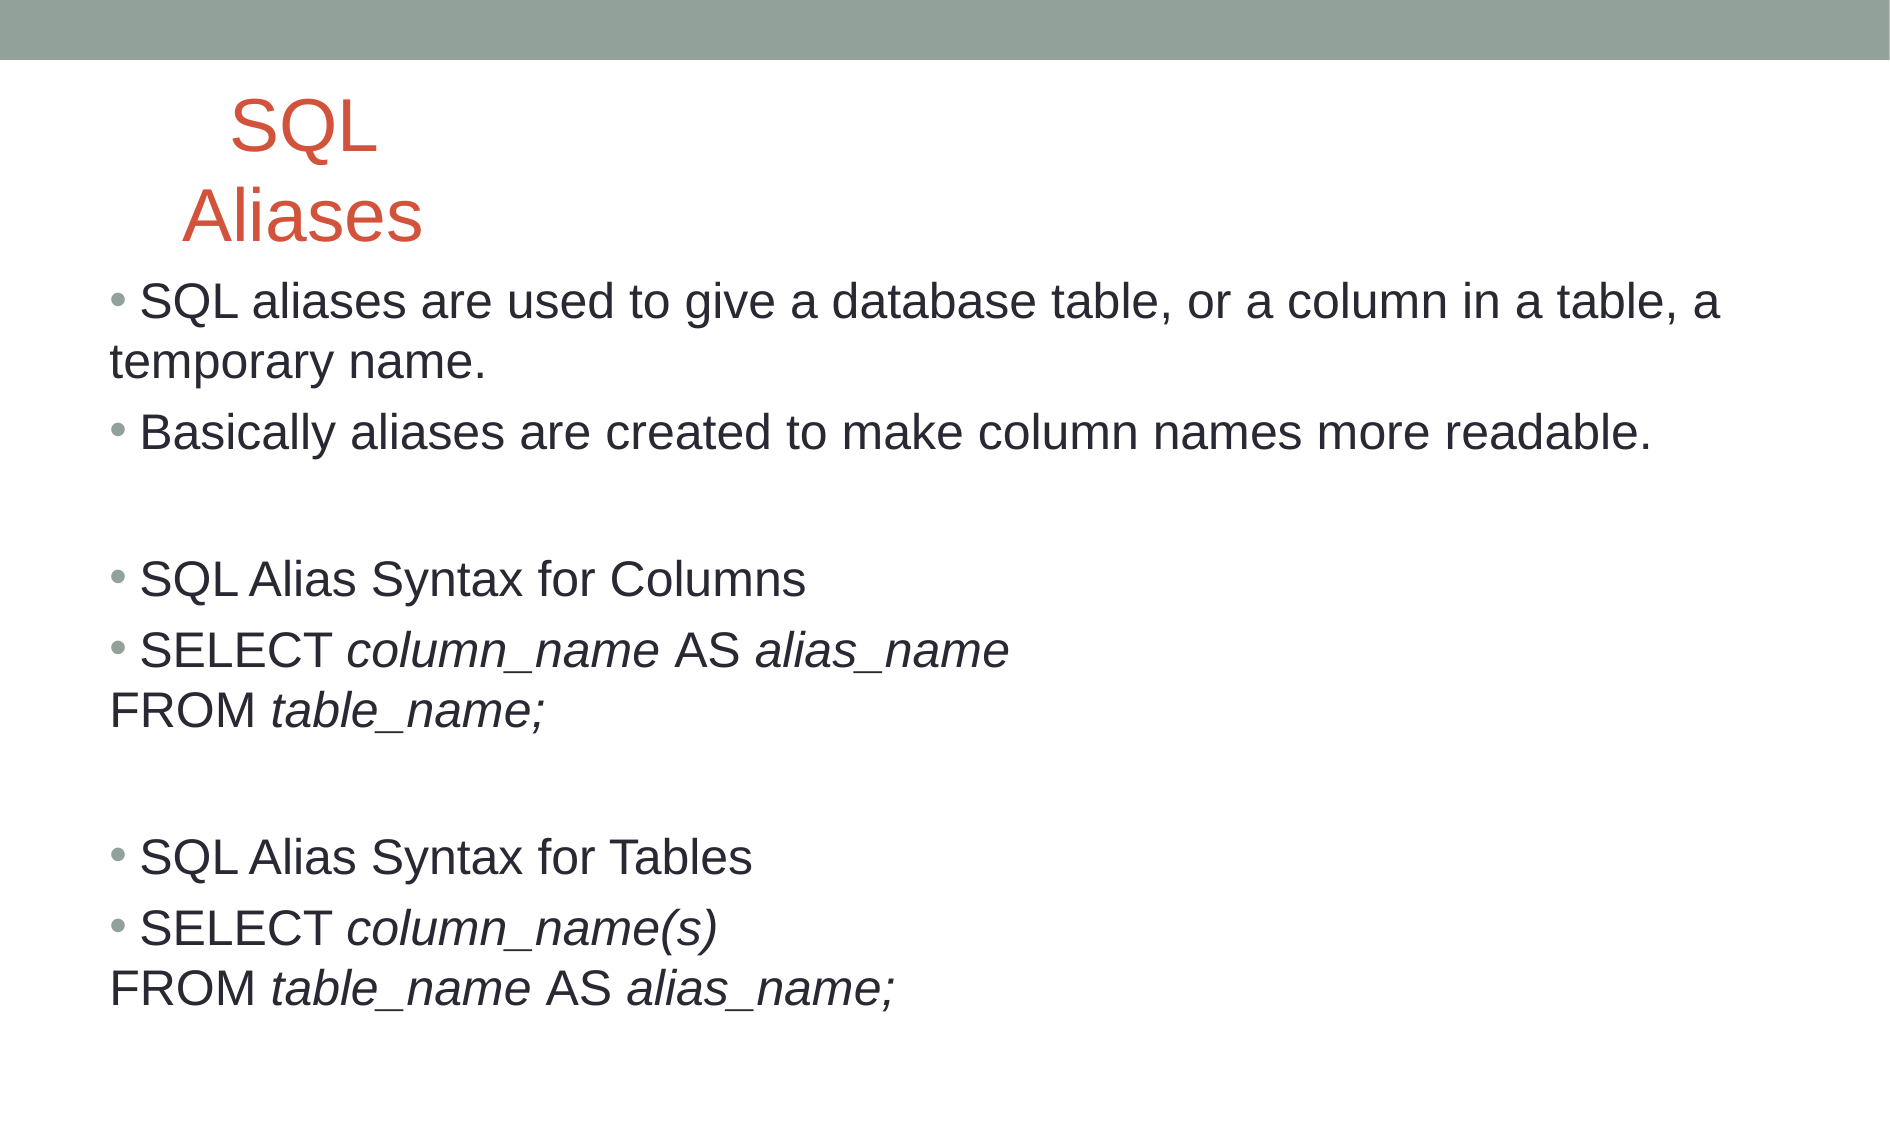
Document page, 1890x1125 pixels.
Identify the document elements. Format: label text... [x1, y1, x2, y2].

title SQL Aliases [107, 74, 498, 265]
text_box SQL aliases are used to give a database table, or a column in a table, a temporary name. Basically aliases are created to make column names more readable. SQL Alias Syntax for Columns SELECT column_name AS alias_name FROM table_name; SQL Alias Syntax for Tables SELECT column_name(s) FROM table_name AS alias_name; [107, 266, 1728, 1015]
